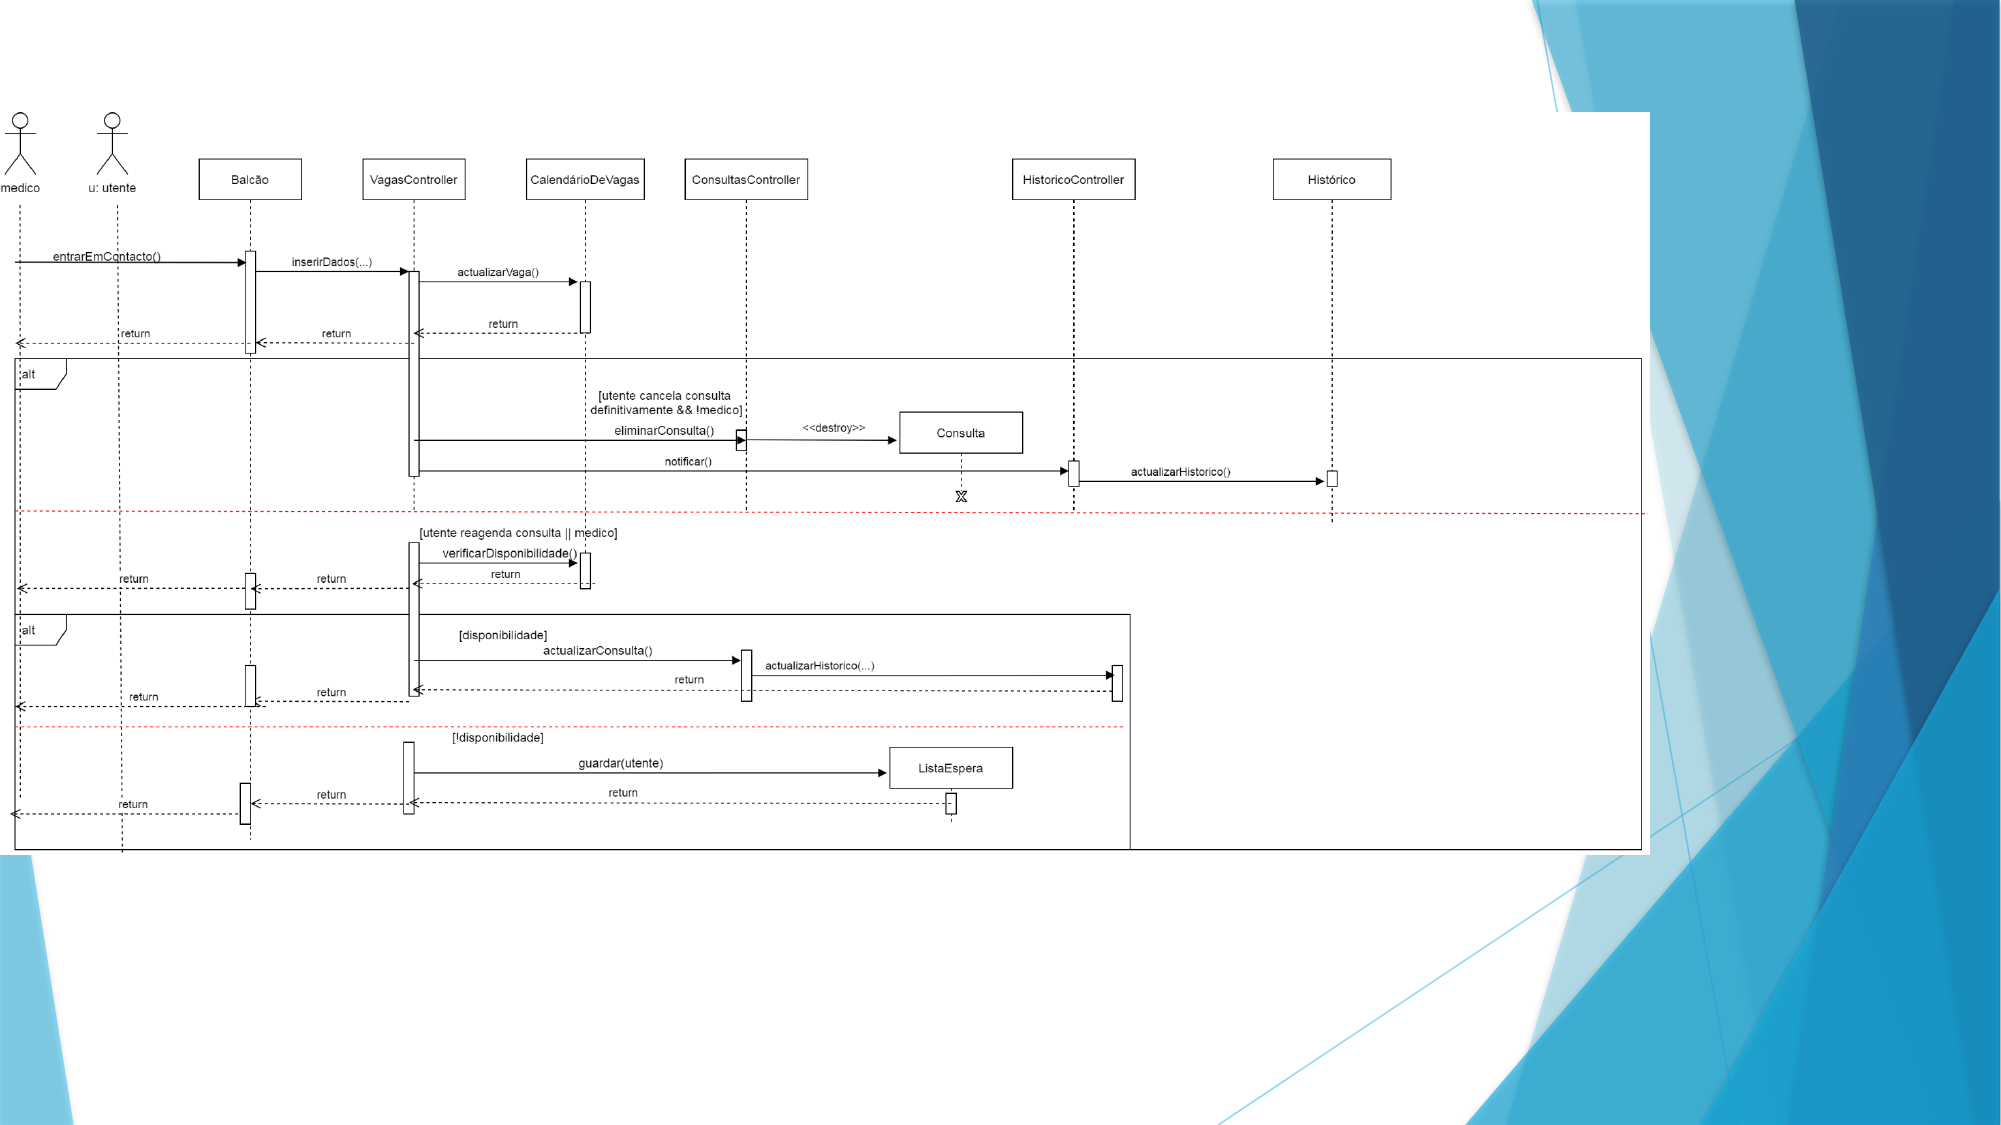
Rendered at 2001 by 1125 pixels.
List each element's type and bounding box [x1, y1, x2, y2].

picture [0, 111, 1651, 856]
